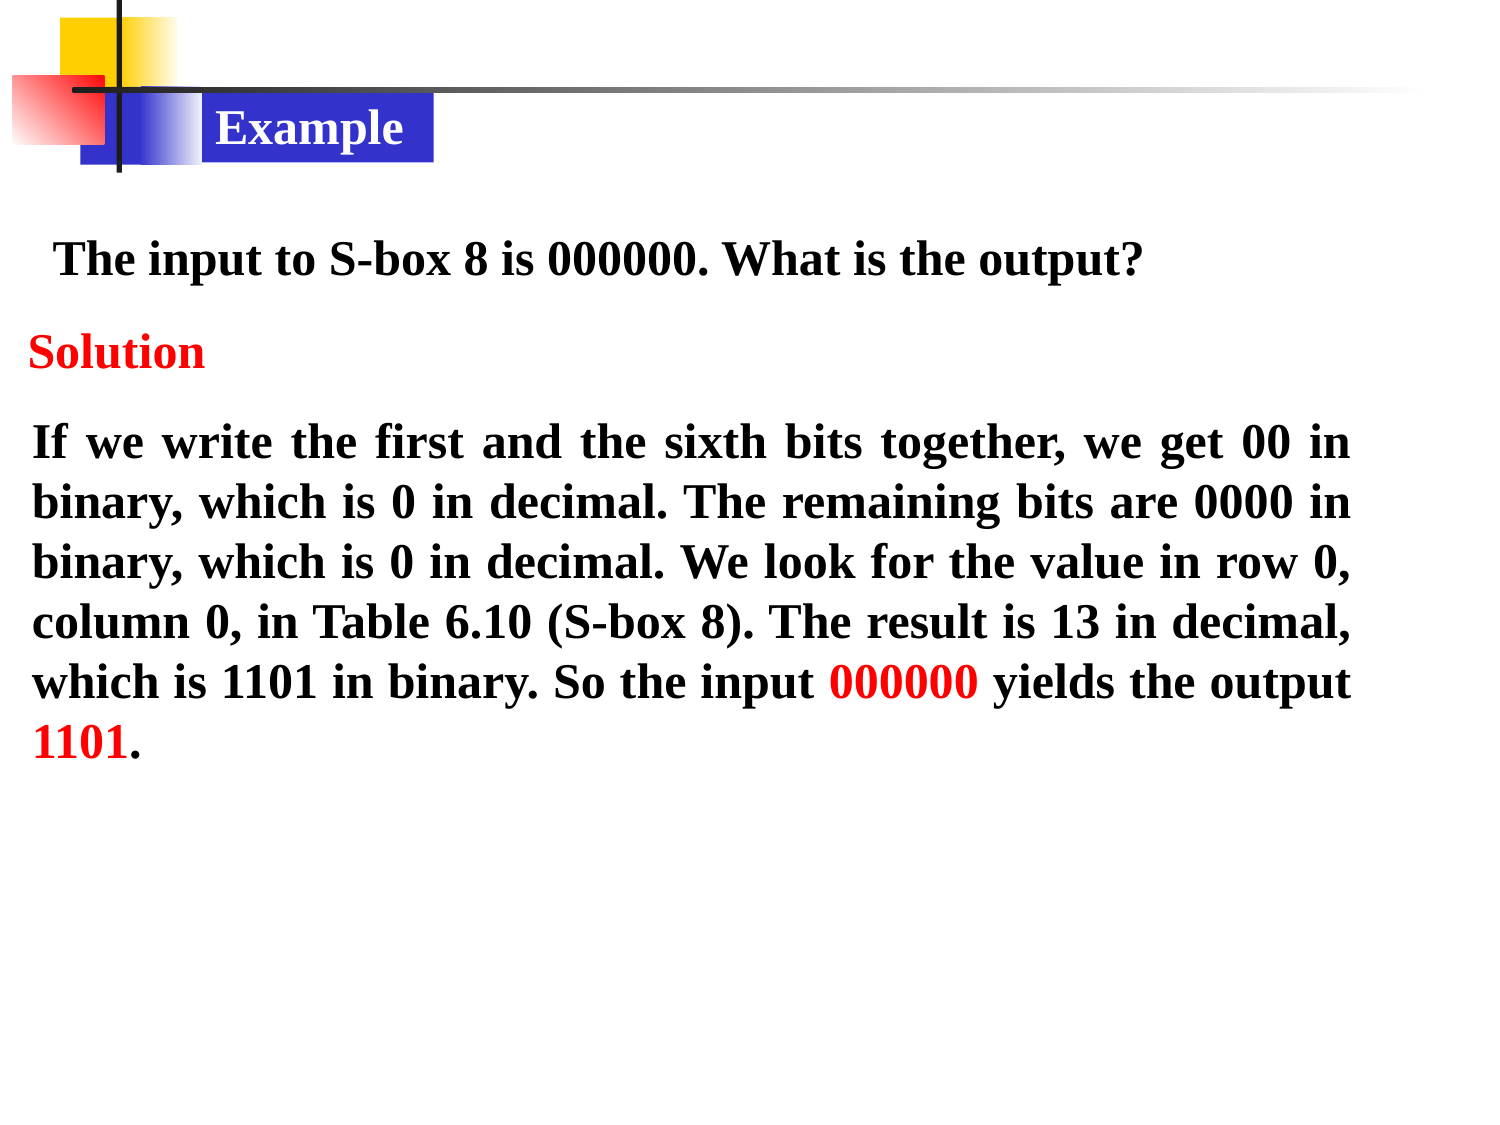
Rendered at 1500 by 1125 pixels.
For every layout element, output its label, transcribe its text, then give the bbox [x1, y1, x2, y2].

text_box Example [202, 93, 434, 163]
text_box Solution [12, 311, 1363, 387]
text_box If we write the first and the sixth bits together, we get 00 in binary, which is 0 in decimal. The remaining bits are 0000 in binary, which is 0 in decimal. We look for the value in row 0, column 0, in Table 6.10 (S-box 8). The result is 13 in decimal, which is 1101 in binary. So the input 000000 yields the output 1101. [16, 401, 1367, 777]
text_box [80, 93, 116, 165]
text_box [116, 0, 122, 87]
text_box [116, 93, 122, 173]
text_box [12, 75, 105, 145]
text_box [122, 17, 177, 86]
text_box [72, 87, 1423, 93]
text_box [122, 93, 141, 165]
text_box The input to S-box 8 is 000000. What is the output? [37, 217, 1388, 293]
text_box [141, 93, 202, 165]
text_box [60, 17, 116, 86]
